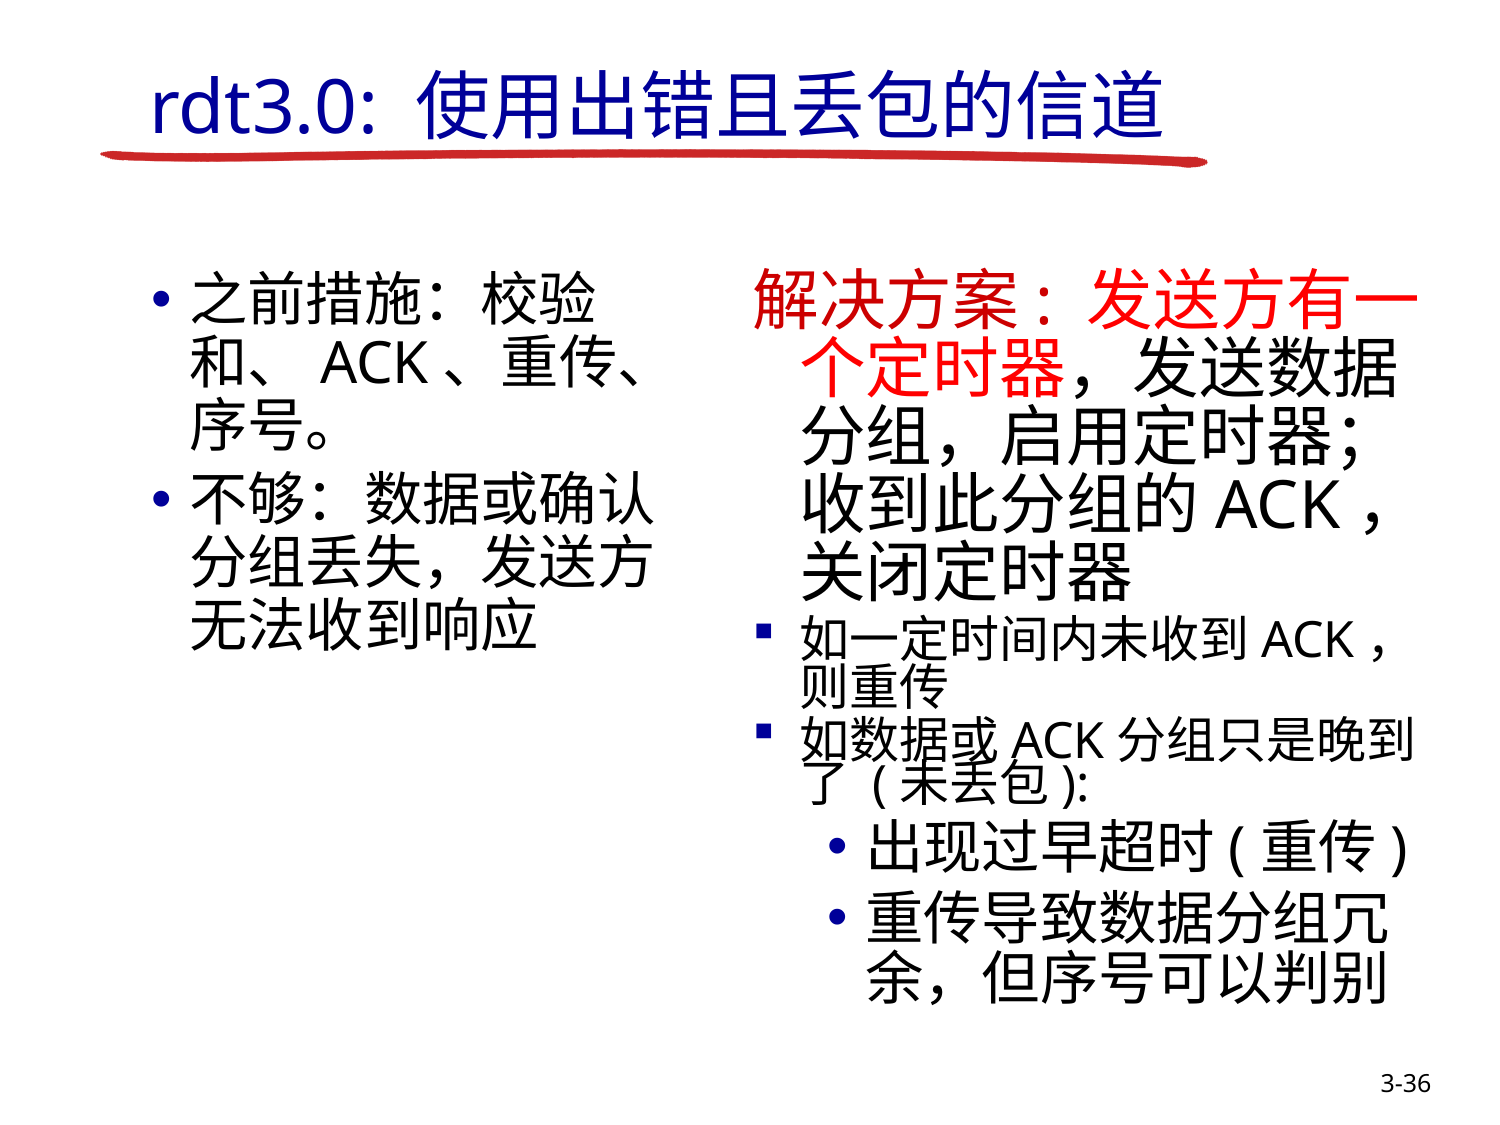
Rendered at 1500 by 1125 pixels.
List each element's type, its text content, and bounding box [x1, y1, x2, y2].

picture [94, 144, 1221, 173]
list 解决方案: 发送方有一个定时器，发送数据分组，启用定时器；收到此分组的ACK，关闭定时器 如一定时间内未收到ACK，则重传 如数据或ACK分组只是晚到了 (未丢包): 出现过早超时(重传) 重传导致数据分组冗余，但序号可以判别 [737, 262, 1445, 1025]
list 之前措施：校验和、ACK、重传、序号。 不够：数据或确认分组丢失，发送方无法收到响应 [61, 262, 713, 1025]
title rdt3.0: 使用出错且丢包的信道 [134, 24, 1410, 183]
slide_number 3-36 [1365, 1060, 1477, 1106]
